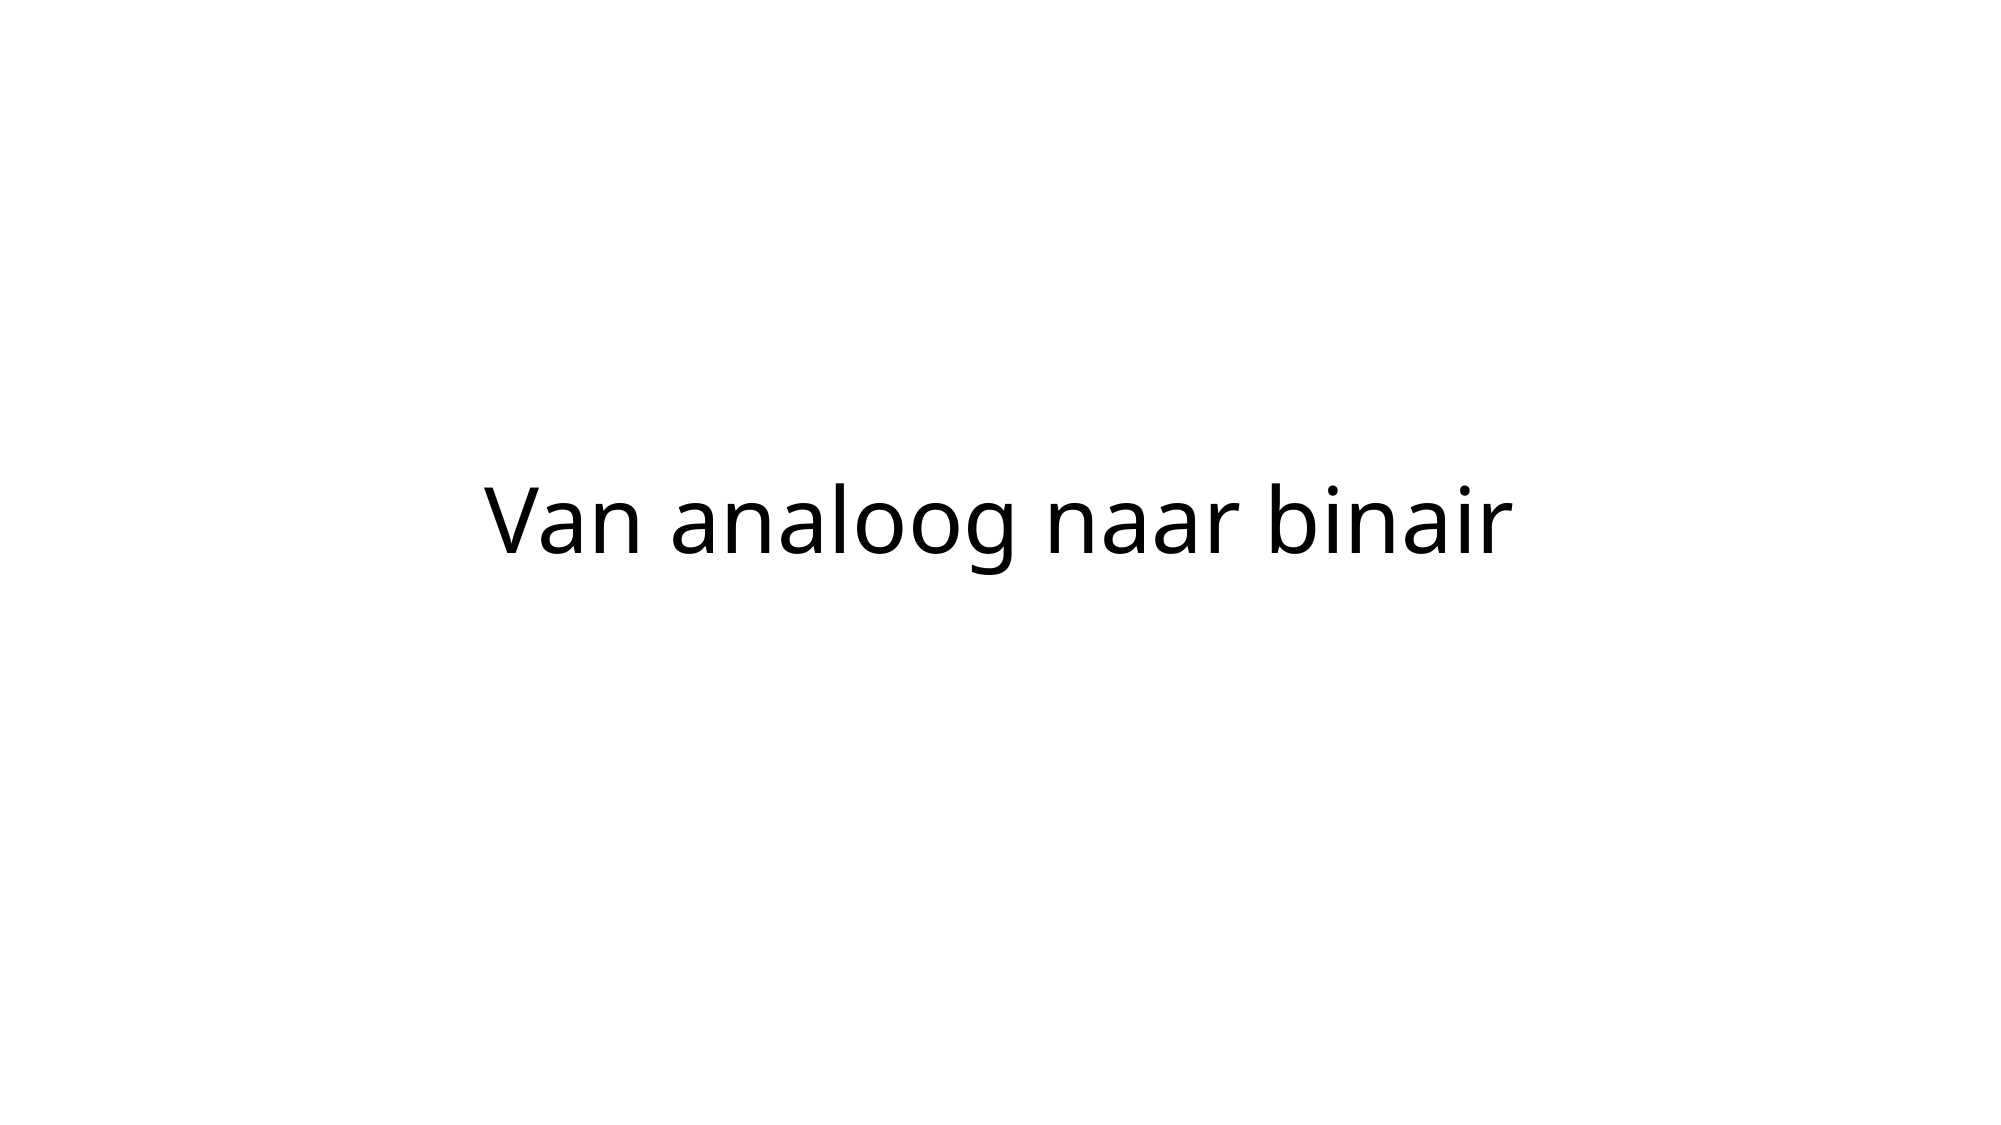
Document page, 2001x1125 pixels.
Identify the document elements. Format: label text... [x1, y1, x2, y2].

title Van analoog naar binair [137, 414, 1863, 633]
